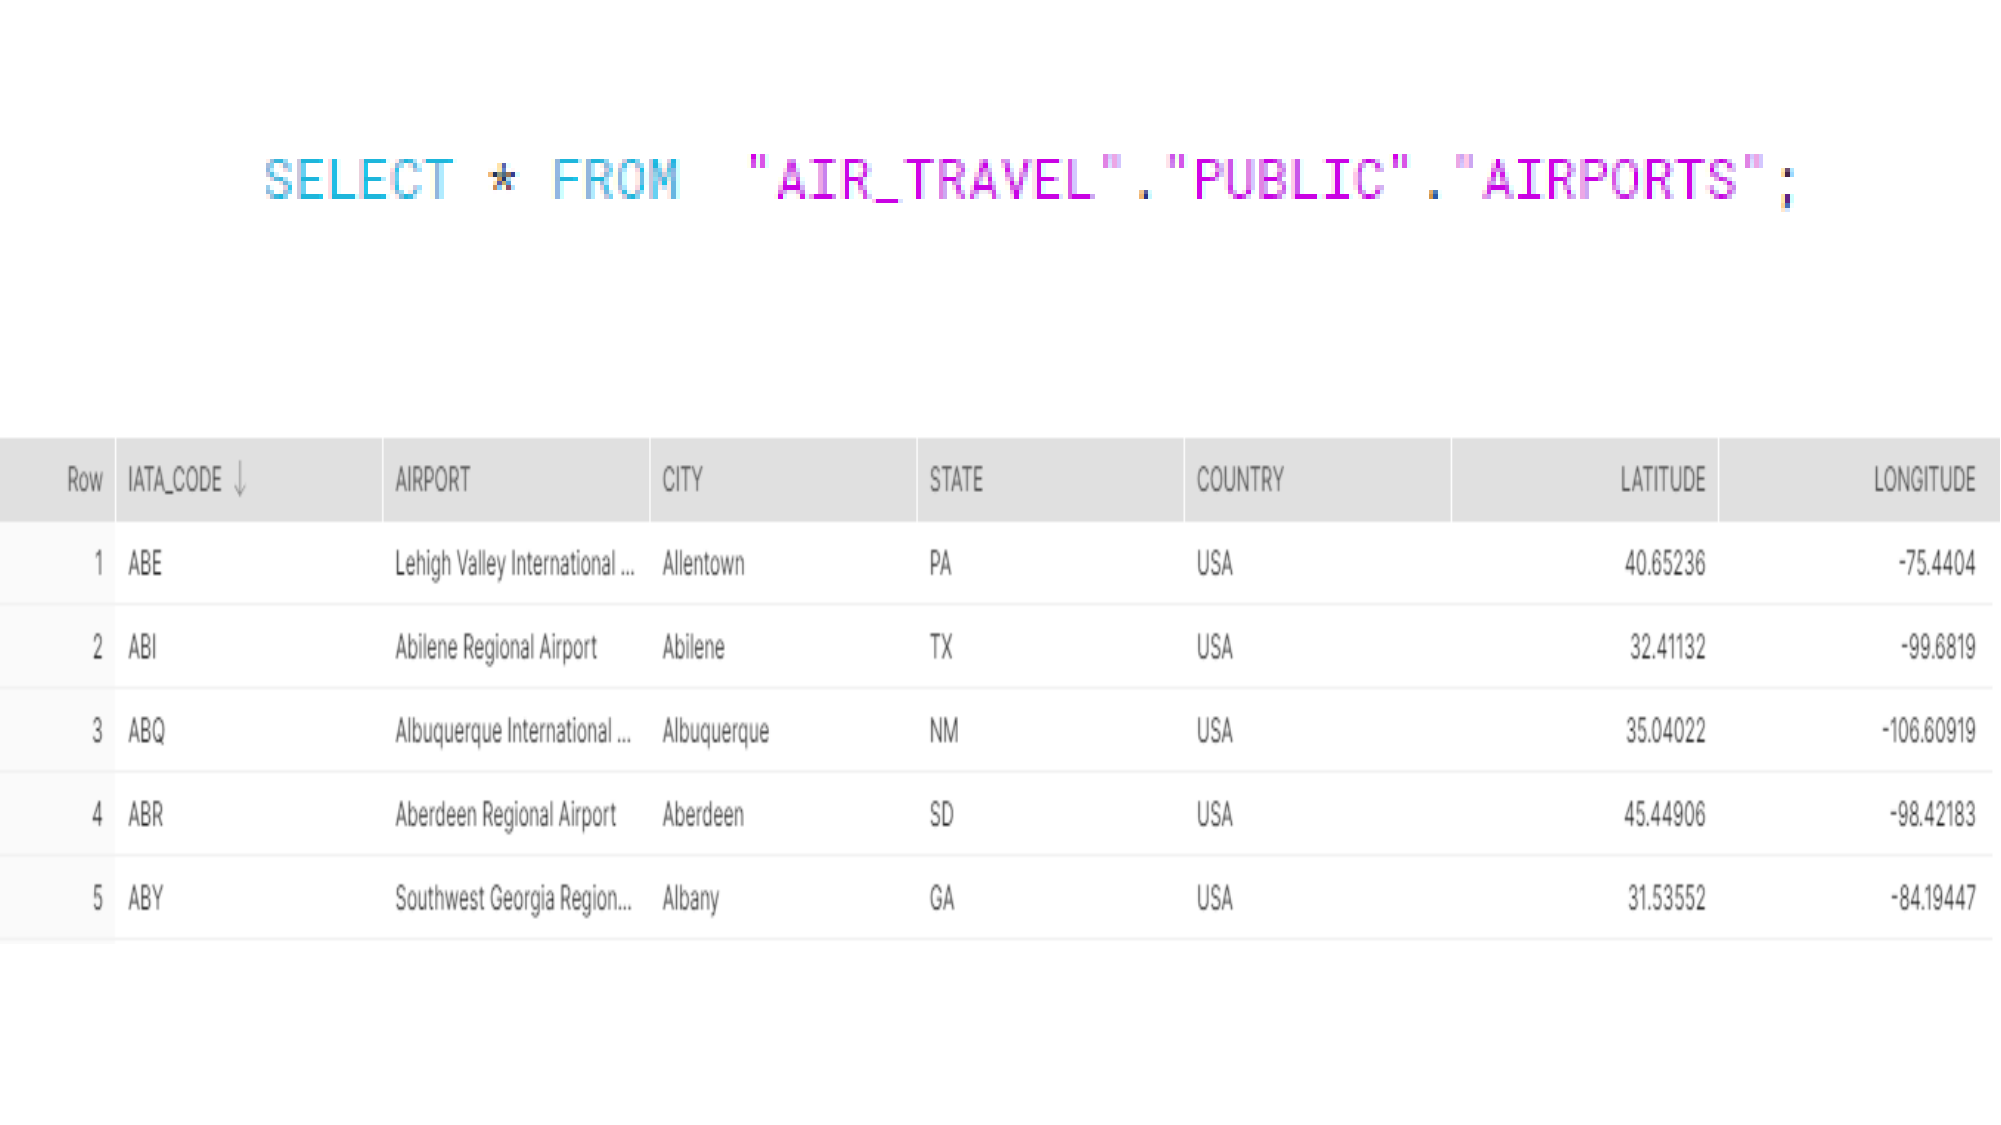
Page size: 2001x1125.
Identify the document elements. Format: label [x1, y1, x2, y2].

picture [0, 425, 2000, 944]
picture [266, 101, 1826, 262]
